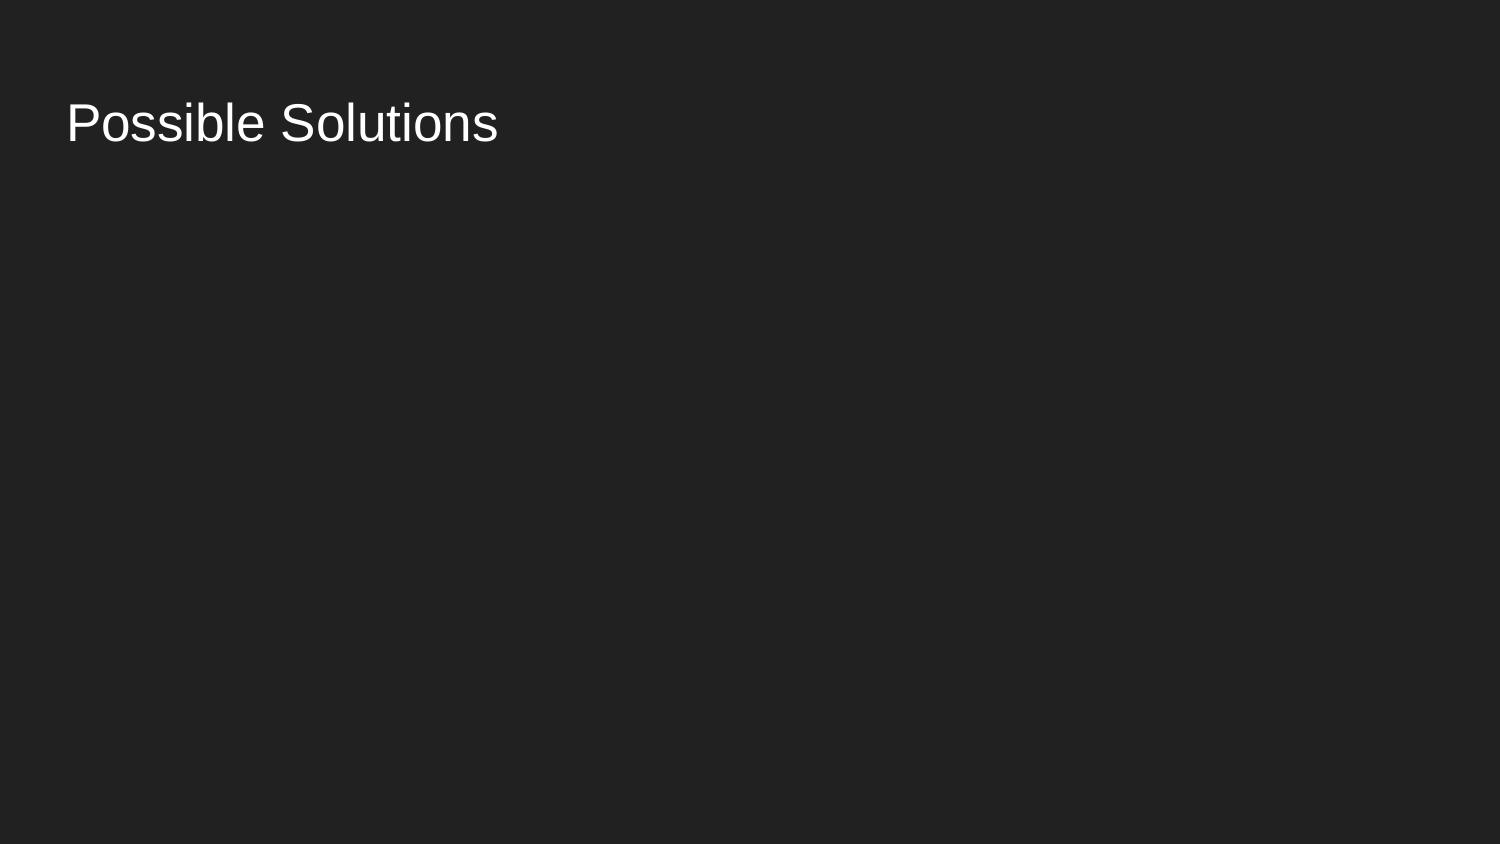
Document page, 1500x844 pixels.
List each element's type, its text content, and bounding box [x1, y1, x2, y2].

title Possible Solutions [51, 72, 1449, 167]
